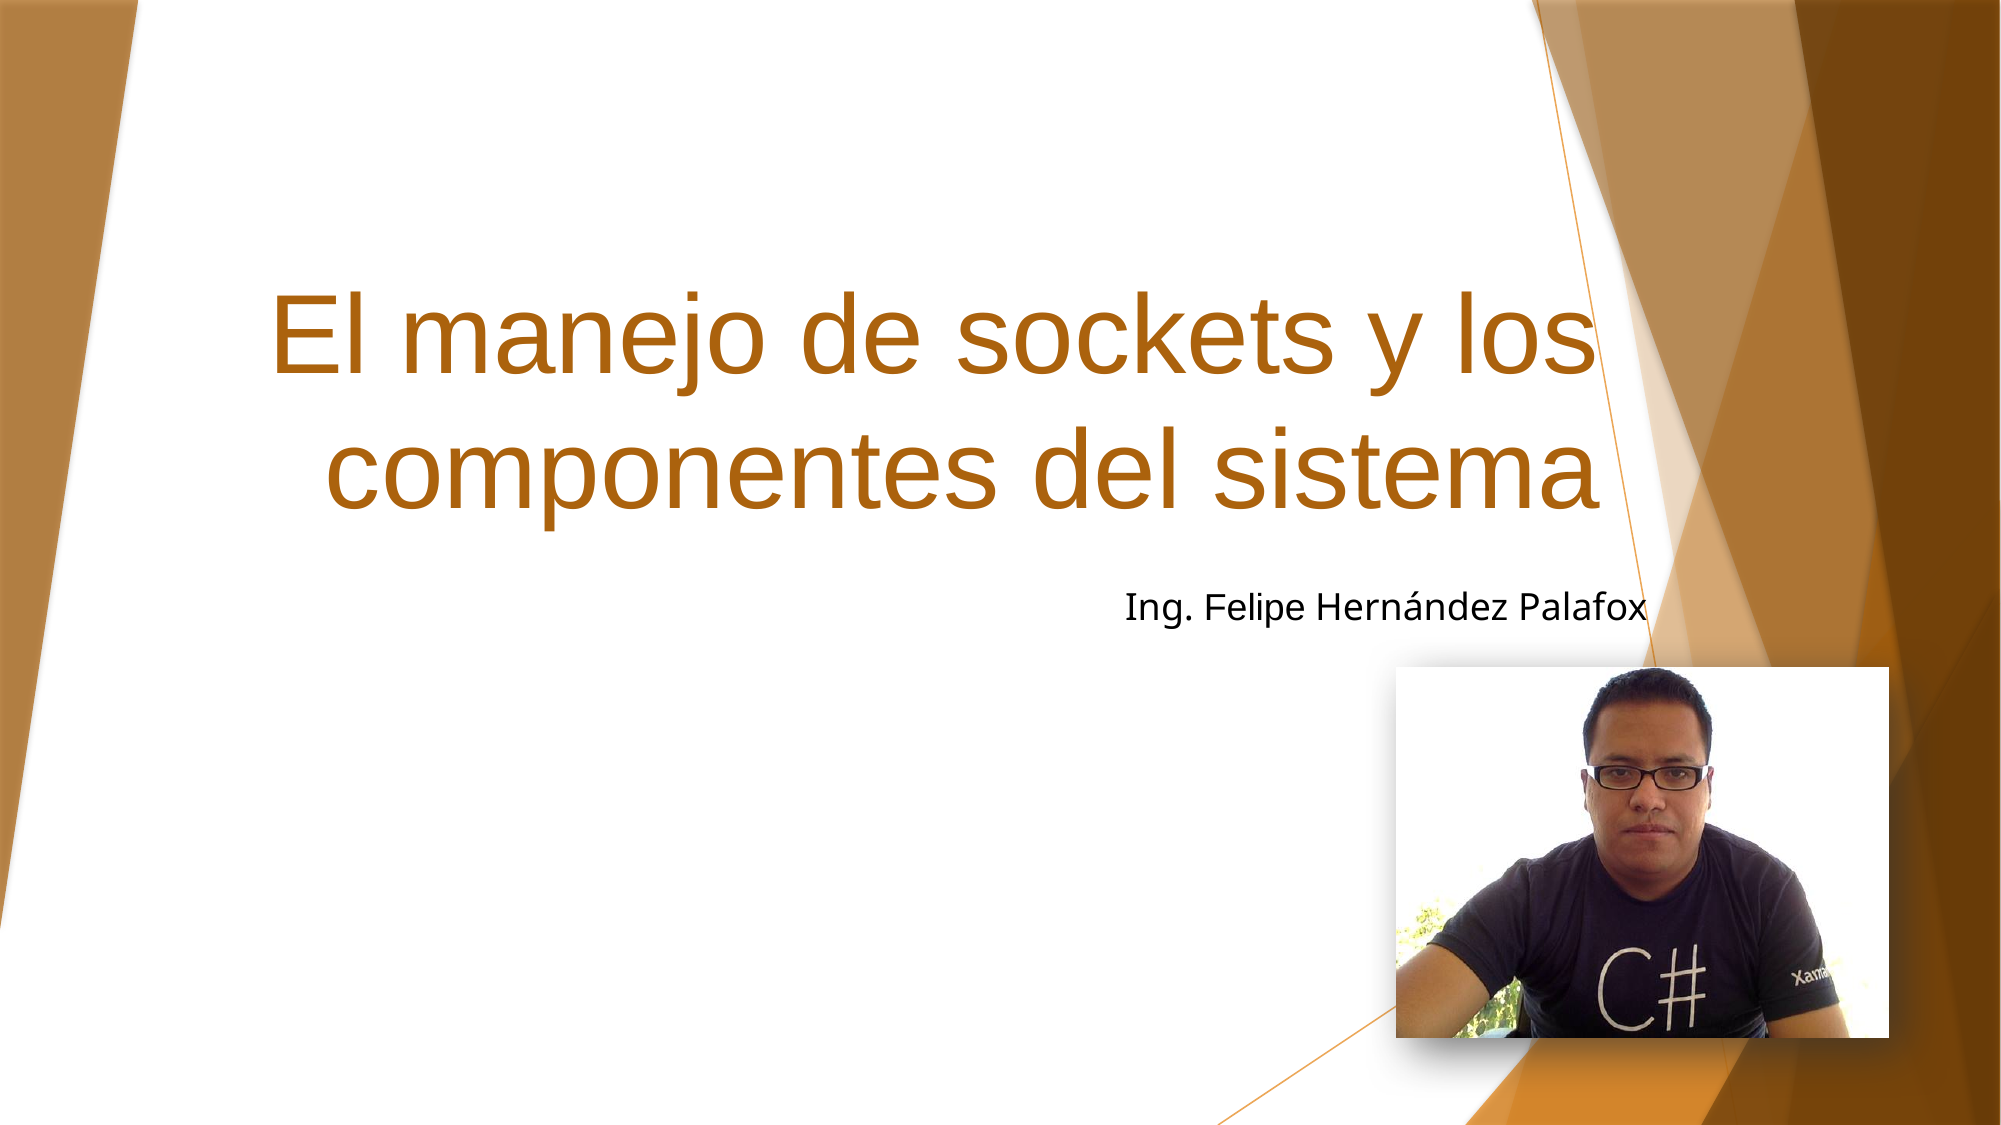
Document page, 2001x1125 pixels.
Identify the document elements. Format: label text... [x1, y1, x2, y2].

subtitle Ing. Felipe Hernández Palafox [230, 575, 1673, 848]
picture [1395, 666, 1890, 1038]
title El manejo de sockets y los componentes del sistema [90, 146, 1615, 539]
